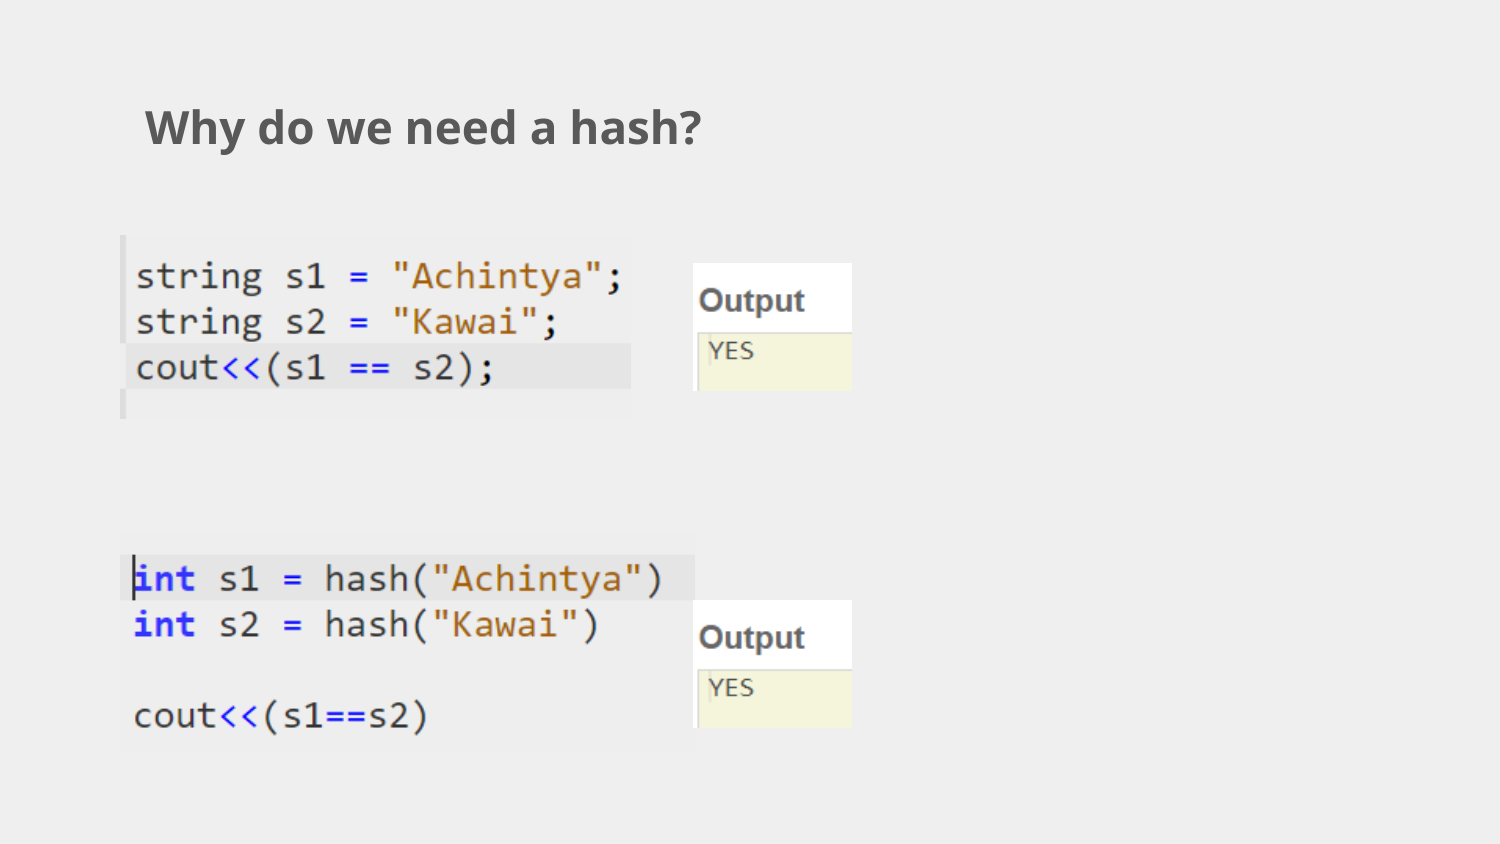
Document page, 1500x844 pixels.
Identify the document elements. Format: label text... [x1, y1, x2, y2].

picture [120, 235, 631, 419]
picture [120, 533, 852, 753]
picture [693, 263, 852, 391]
text_box Why do we need a hash? [130, 84, 734, 191]
text_box [636, 260, 1241, 324]
